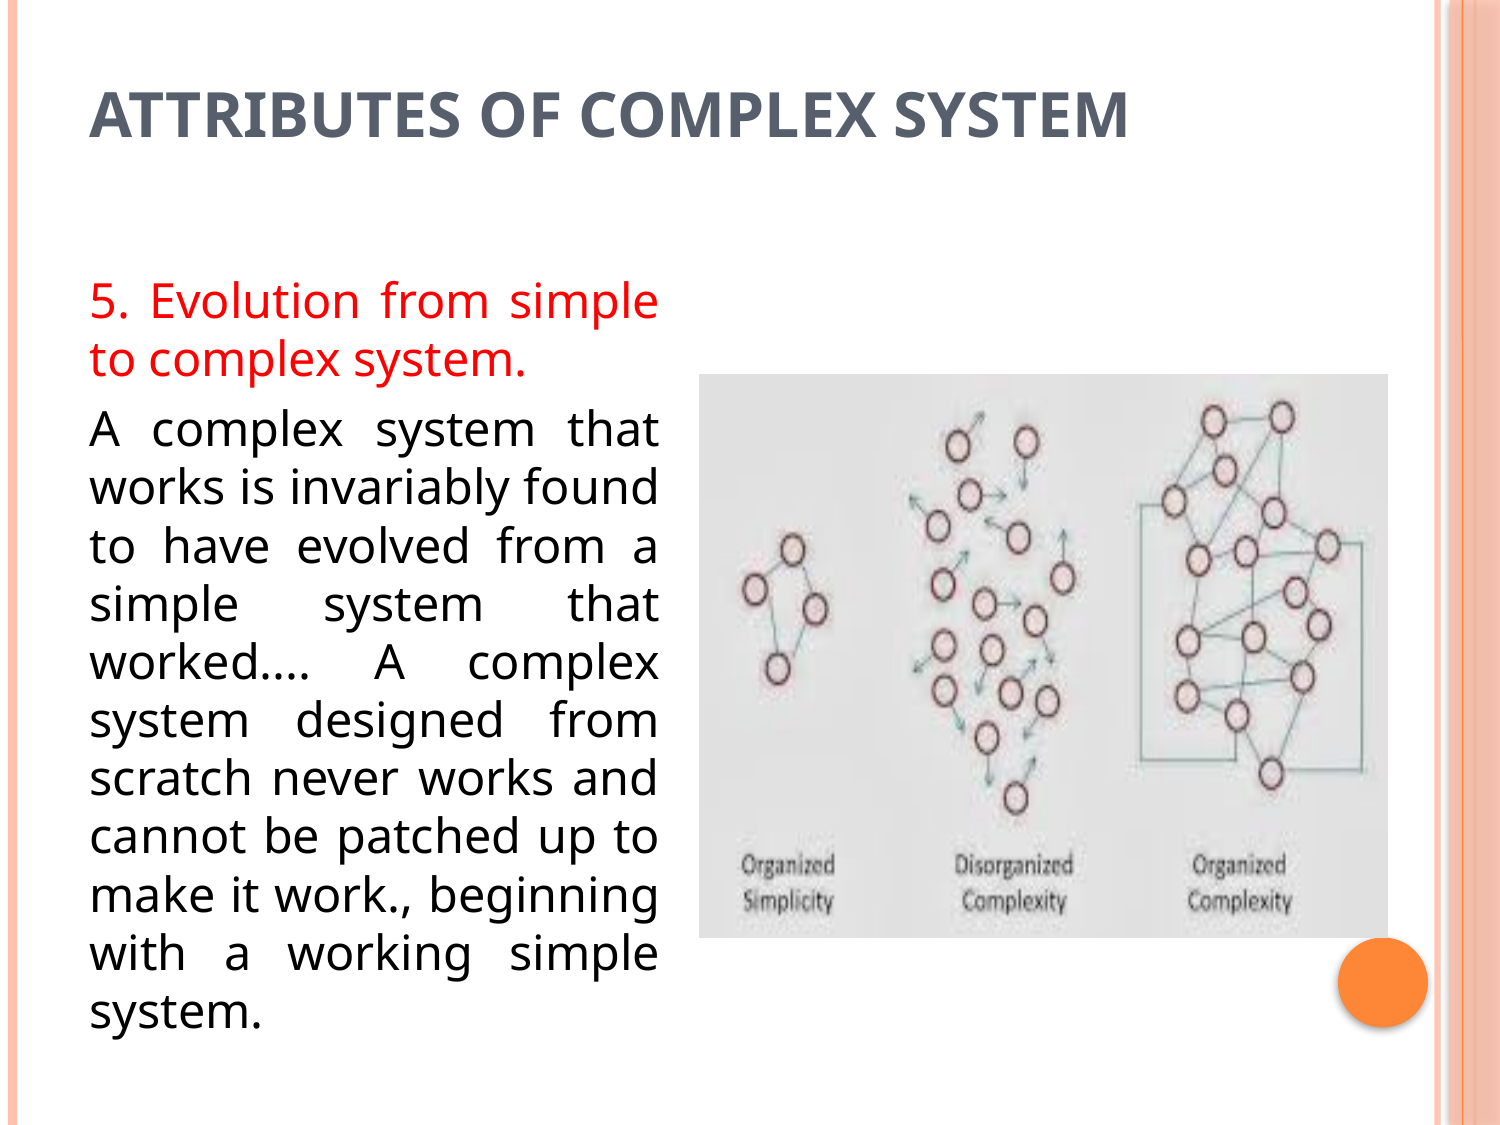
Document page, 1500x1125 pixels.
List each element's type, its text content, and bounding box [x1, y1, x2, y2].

picture [699, 374, 1388, 938]
title Attributes of Complex system [75, 45, 1300, 233]
list 5. Evolution from simple to complex system. A complex system that works is invariably found to have evolved from a simple system that worked.... A complex system designed from scratch never works and cannot be patched up to make it work., beginning with a working simple system. [75, 262, 675, 1062]
